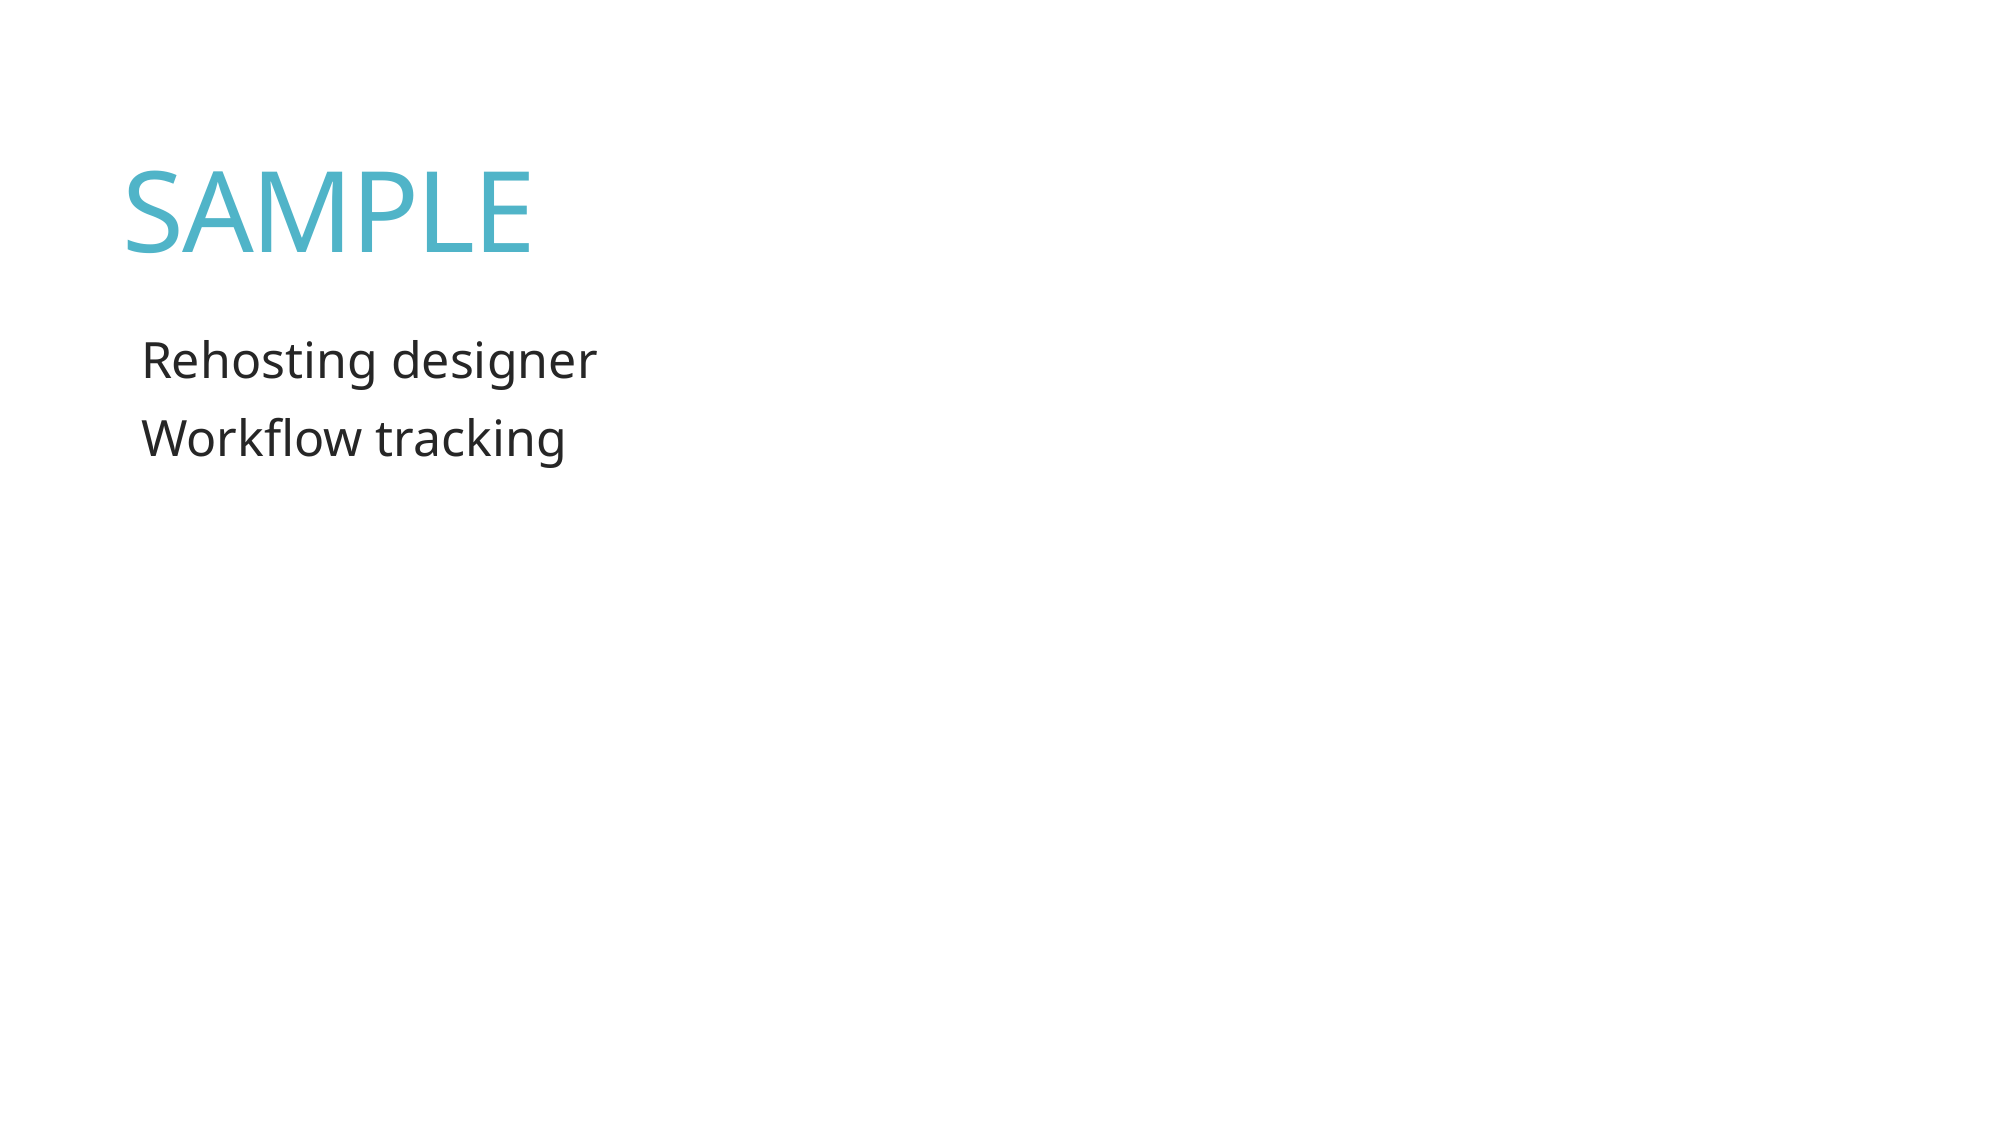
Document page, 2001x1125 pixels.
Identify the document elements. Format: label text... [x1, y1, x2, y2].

list Rehosting designer Workflow tracking [111, 329, 1876, 948]
title SAMPLE [107, 81, 1876, 354]
